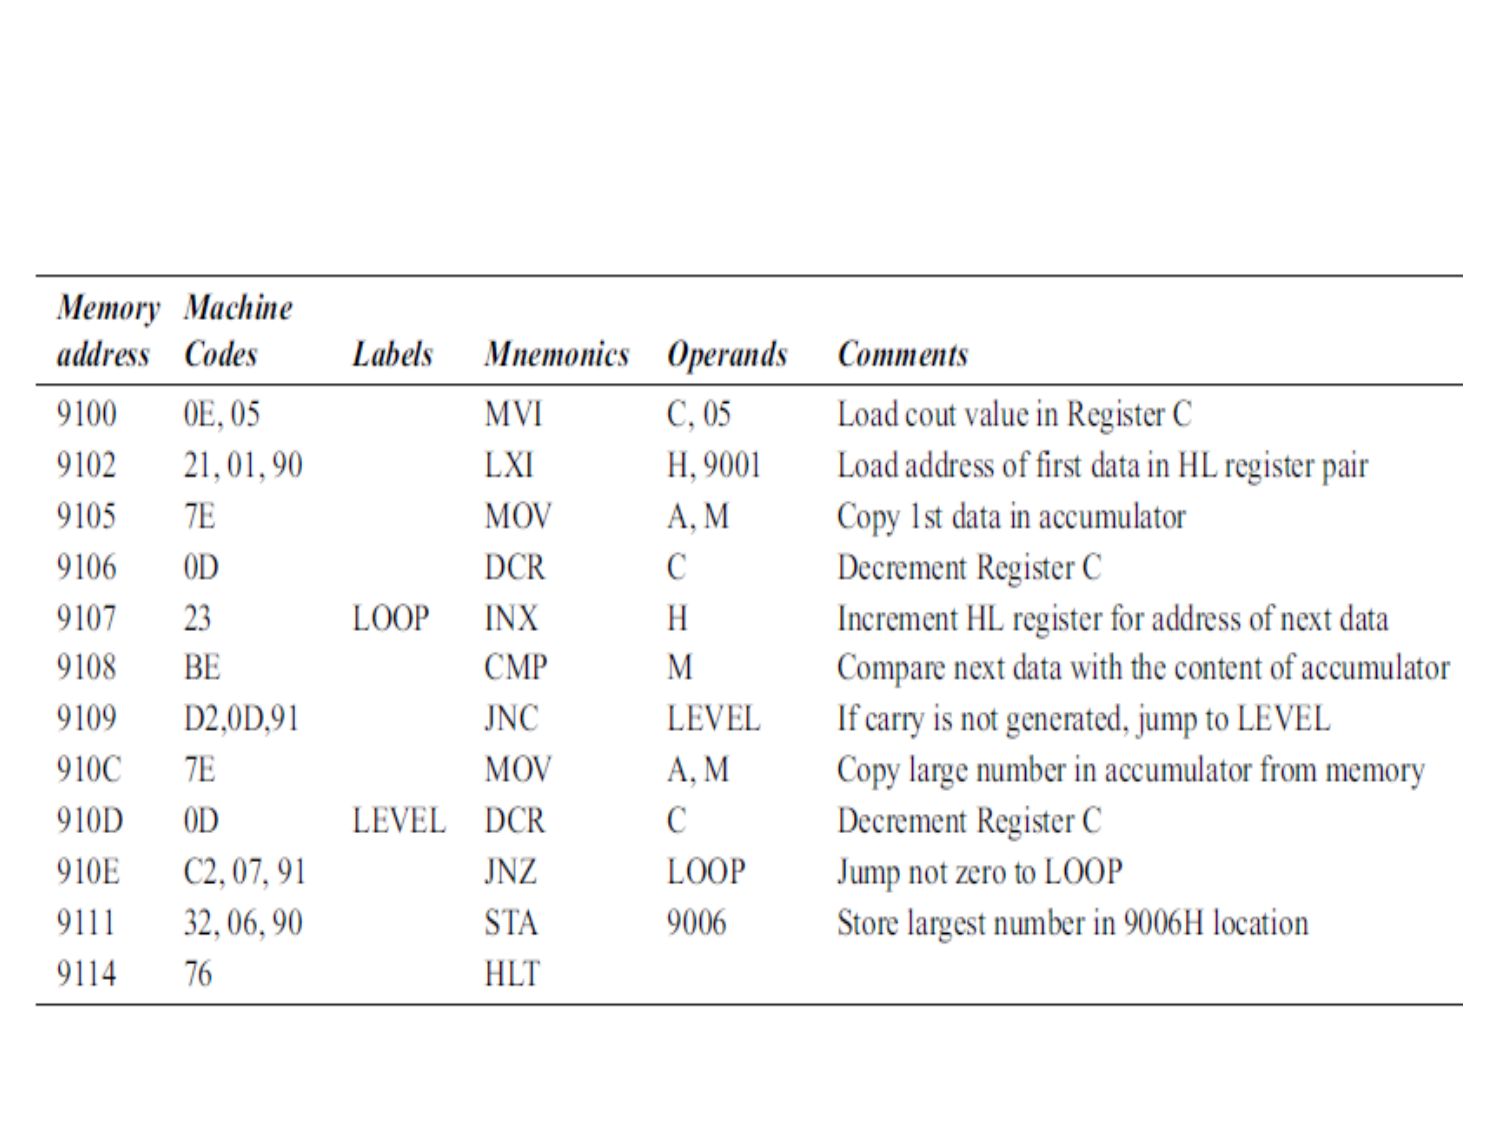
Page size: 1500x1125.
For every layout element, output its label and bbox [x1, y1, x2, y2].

list [24, 262, 1463, 1013]
